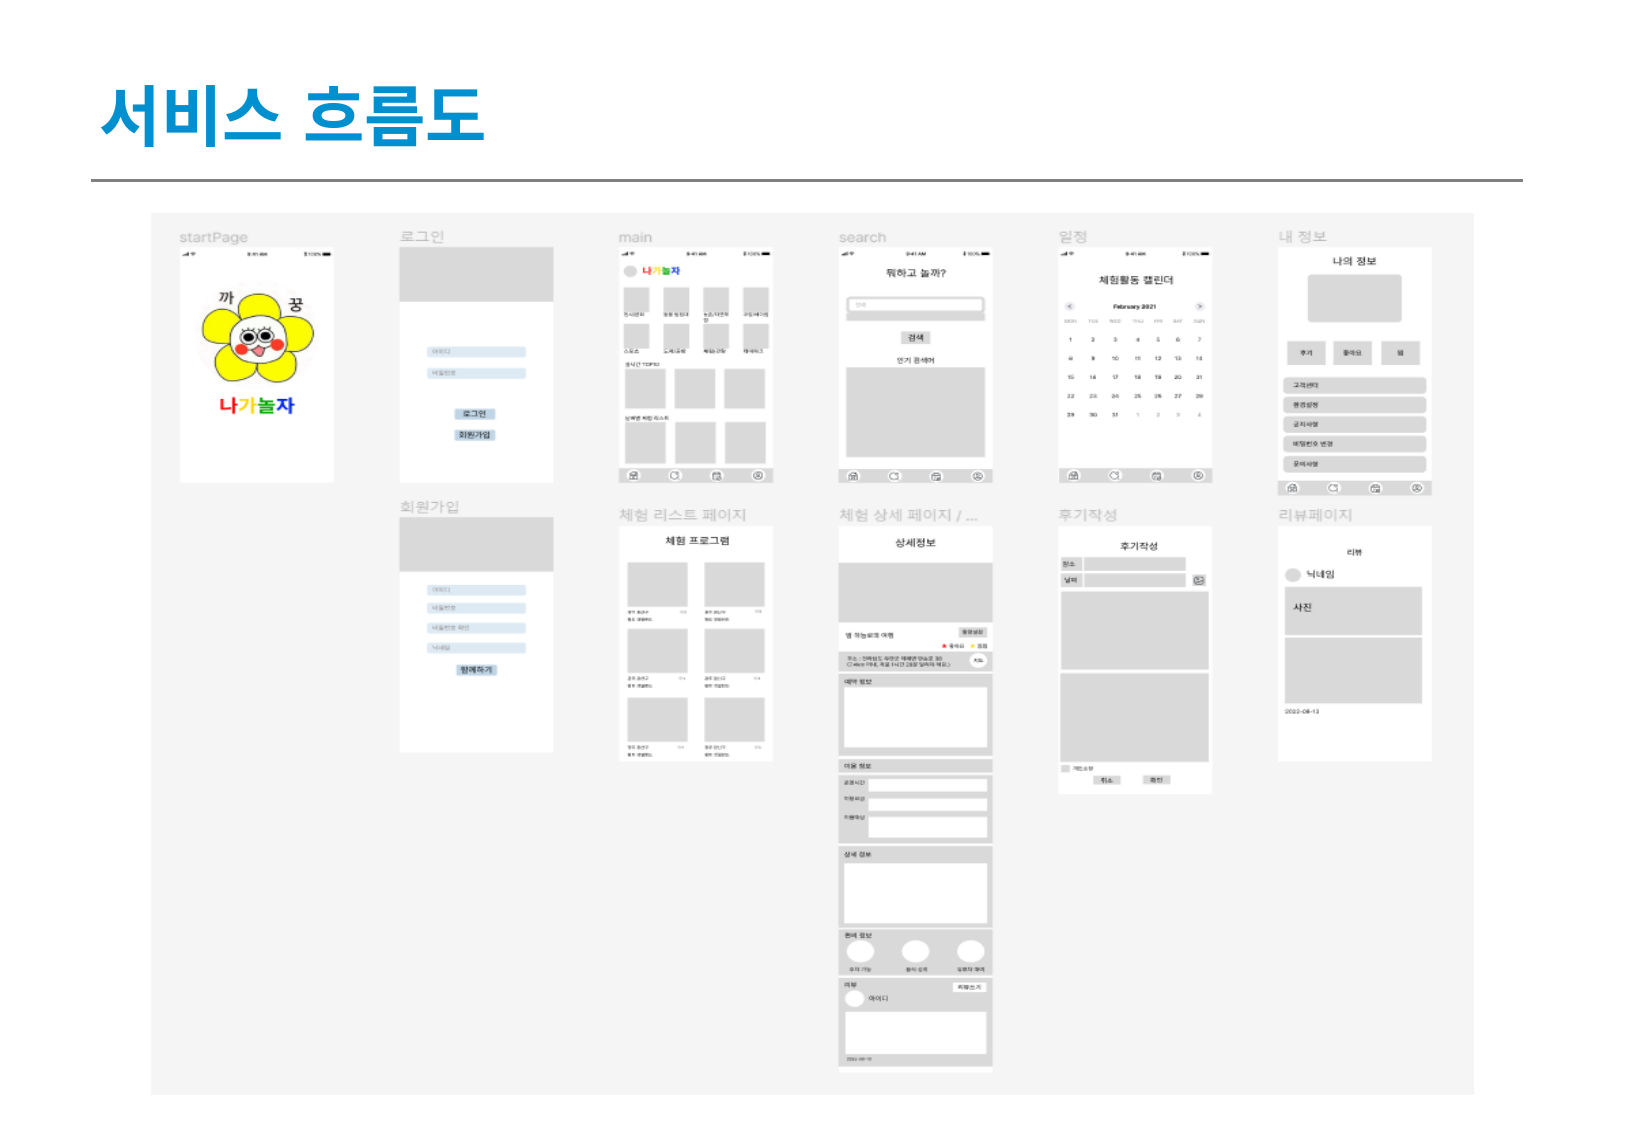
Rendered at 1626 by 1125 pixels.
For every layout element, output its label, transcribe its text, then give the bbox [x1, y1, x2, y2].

picture [151, 213, 1474, 1095]
text_box 서비스 흐름도 [85, 66, 503, 162]
